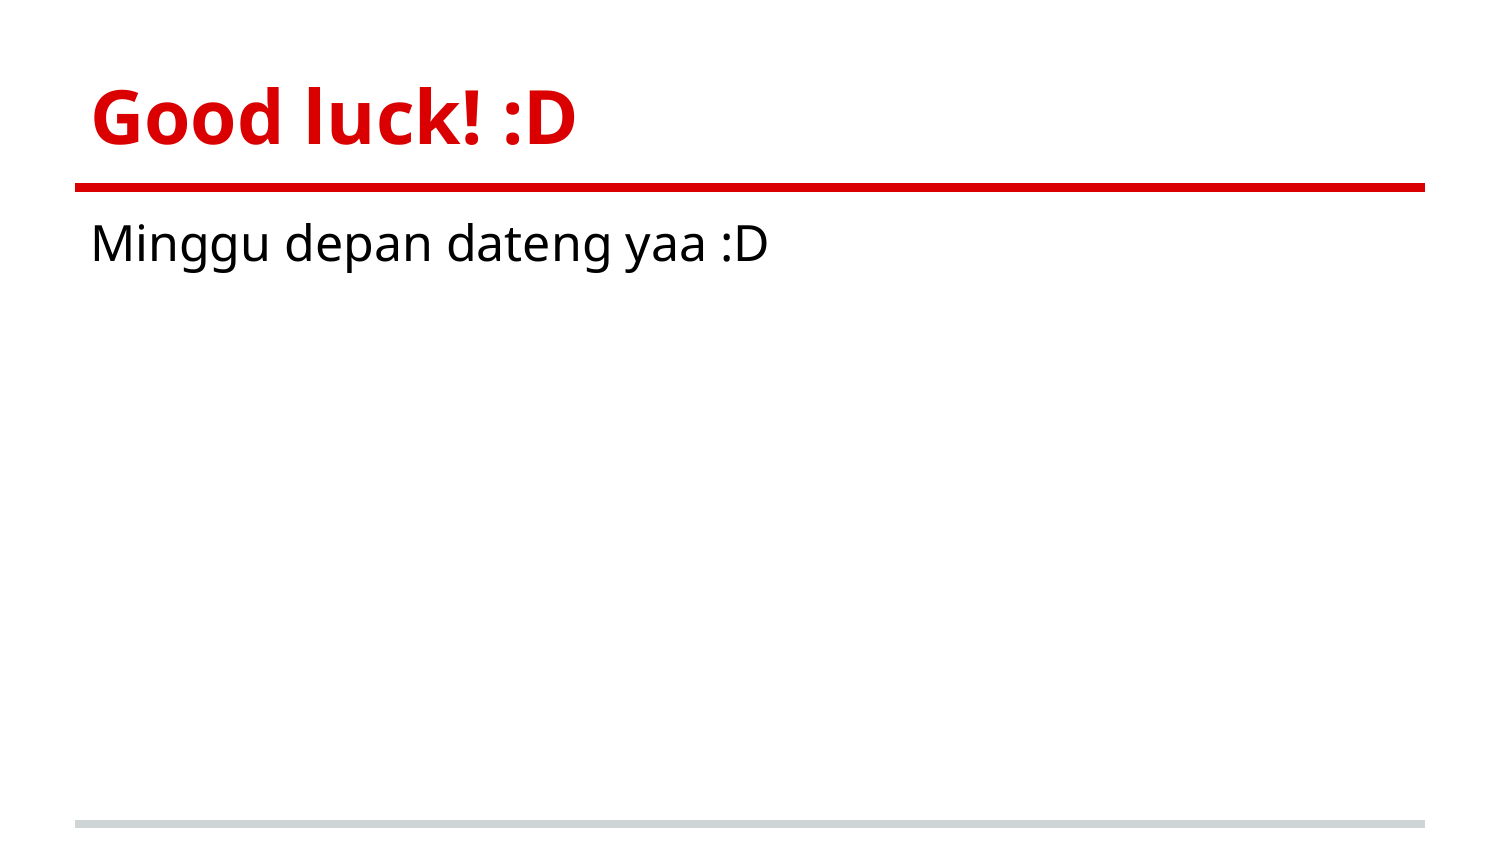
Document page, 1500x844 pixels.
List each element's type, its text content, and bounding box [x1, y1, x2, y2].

title Good luck! :D [75, 33, 1425, 175]
list Minggu depan dateng yaa :D [75, 196, 1425, 808]
